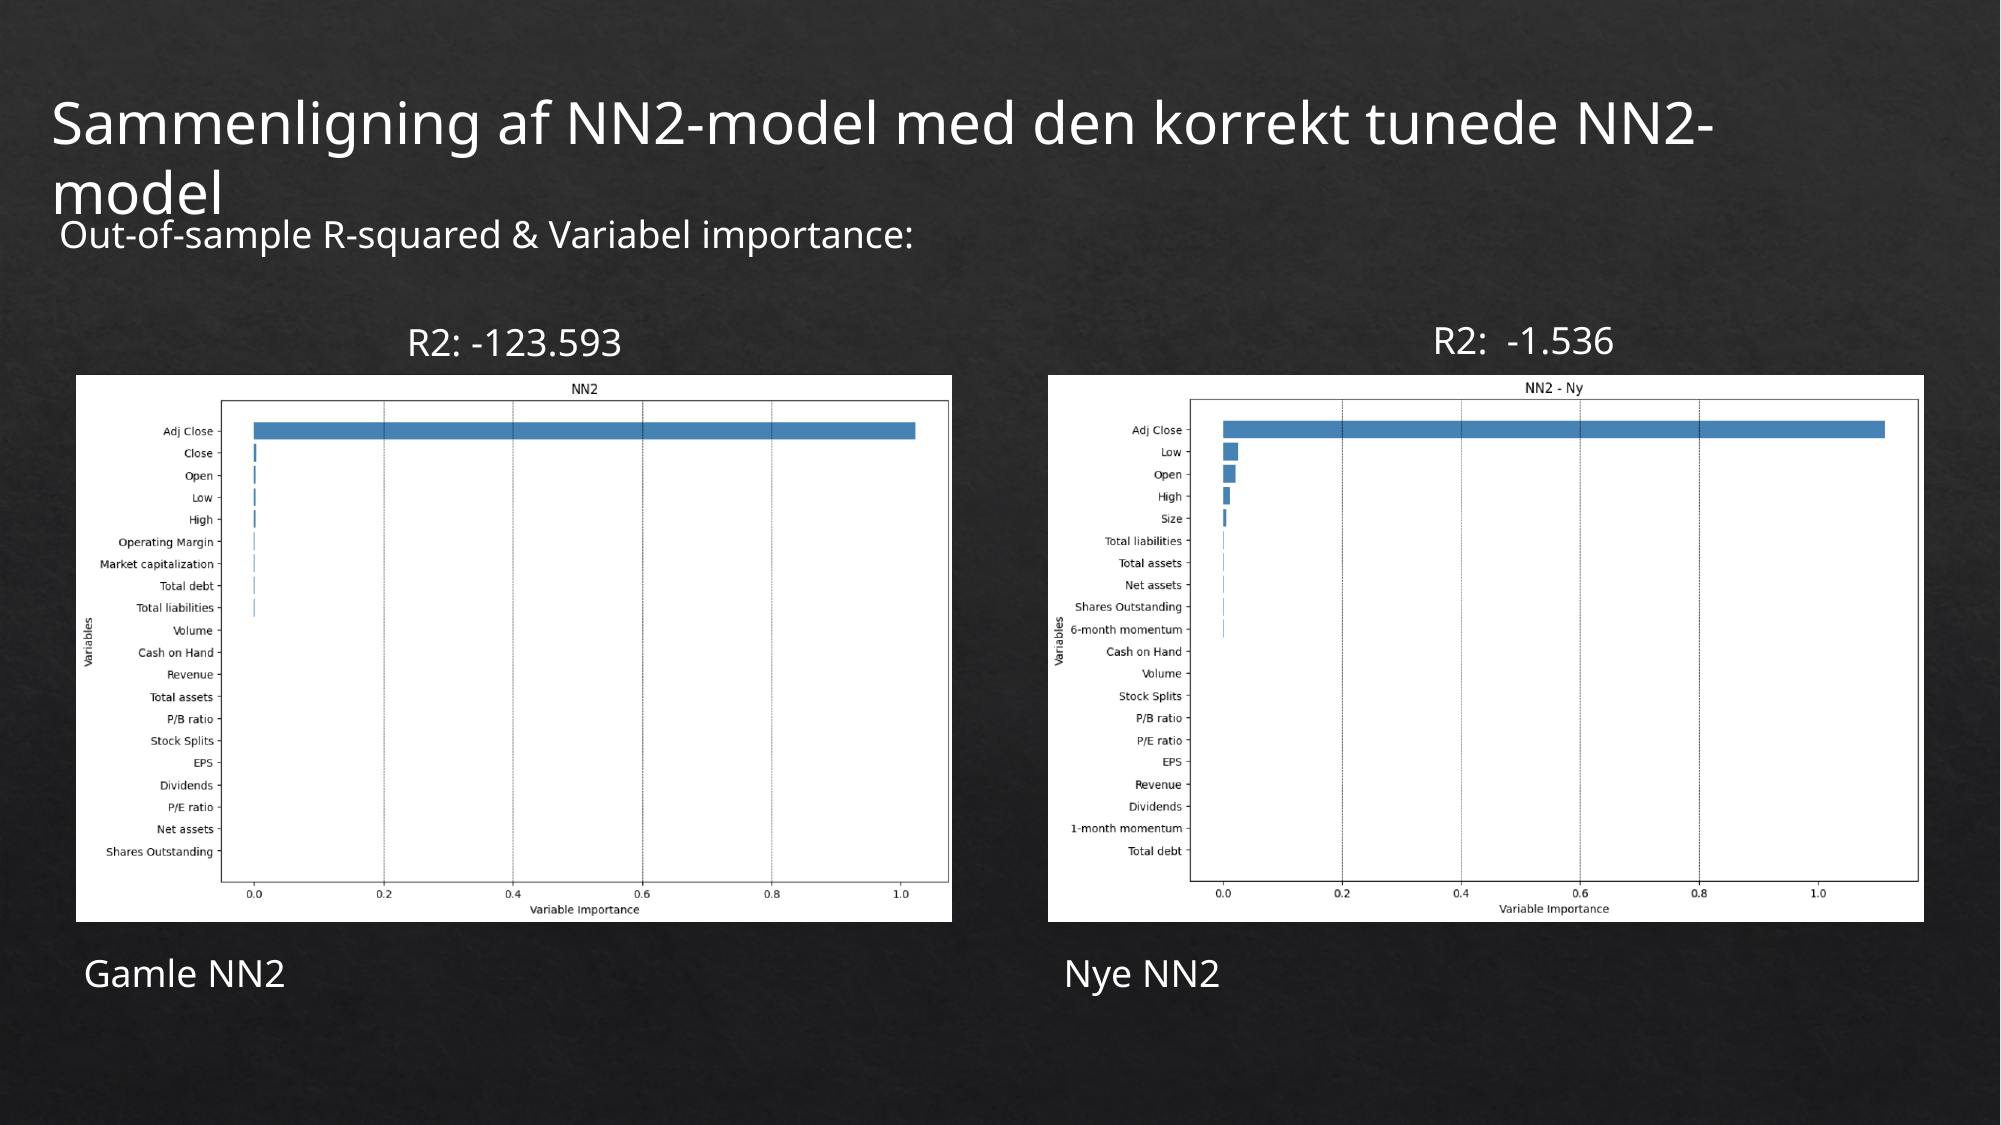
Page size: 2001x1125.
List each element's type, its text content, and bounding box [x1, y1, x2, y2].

picture [1048, 375, 1924, 922]
text_box Sammenligning af NN2-model med den korrekt tunede NN2-model [36, 78, 1858, 234]
text_box R2: -123.593 [392, 311, 746, 370]
text_box R2: -1.536 [1418, 309, 1731, 370]
text_box Gamle NN2 [68, 942, 1048, 1003]
picture [76, 374, 952, 922]
text_box Nye NN2 [1048, 942, 2000, 1003]
text_box Out-of-sample R-squared & Variabel importance: [44, 234, 960, 309]
